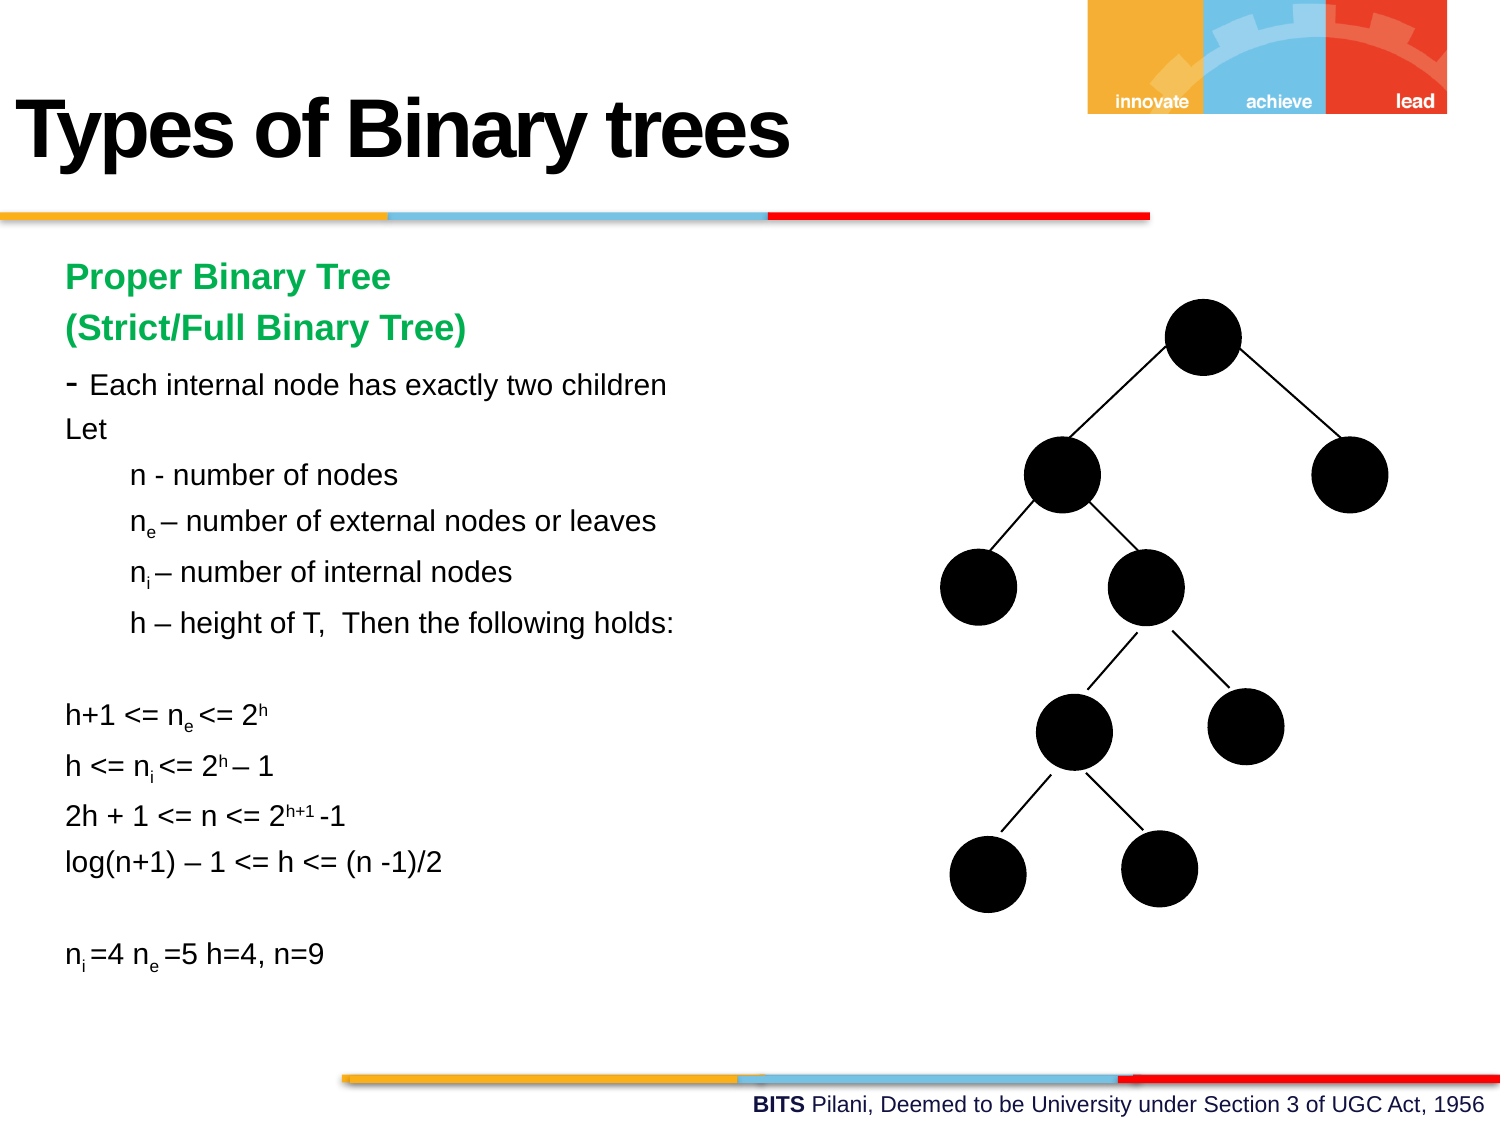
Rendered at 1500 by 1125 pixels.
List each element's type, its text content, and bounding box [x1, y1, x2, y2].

text_box [941, 549, 1017, 625]
text_box [950, 836, 1026, 912]
text_box [1036, 694, 1112, 770]
text_box [1312, 437, 1388, 513]
text_box [1122, 831, 1198, 907]
text_box [1165, 299, 1241, 375]
text_box [1024, 437, 1100, 513]
title Types of Binary trees [0, 47, 988, 200]
text_box [1208, 689, 1284, 765]
list Proper Binary Tree (Strict/Full Binary Tree) - Each internal node has exactly two children Let n - number of nodes ne – number of external nodes or leaves ni – number of internal nodes h – height of T, Then the following holds: h+1 <= ne <= 2h h <= ni <= 2h – 1 2h + 1 <= n <= 2h+1 -1 log(n+1) – 1 <= h <= (n -1)/2 ni =4 ne =5 h=4, n=9 [50, 245, 878, 988]
text_box [1108, 550, 1184, 626]
picture [1087, 0, 1448, 114]
